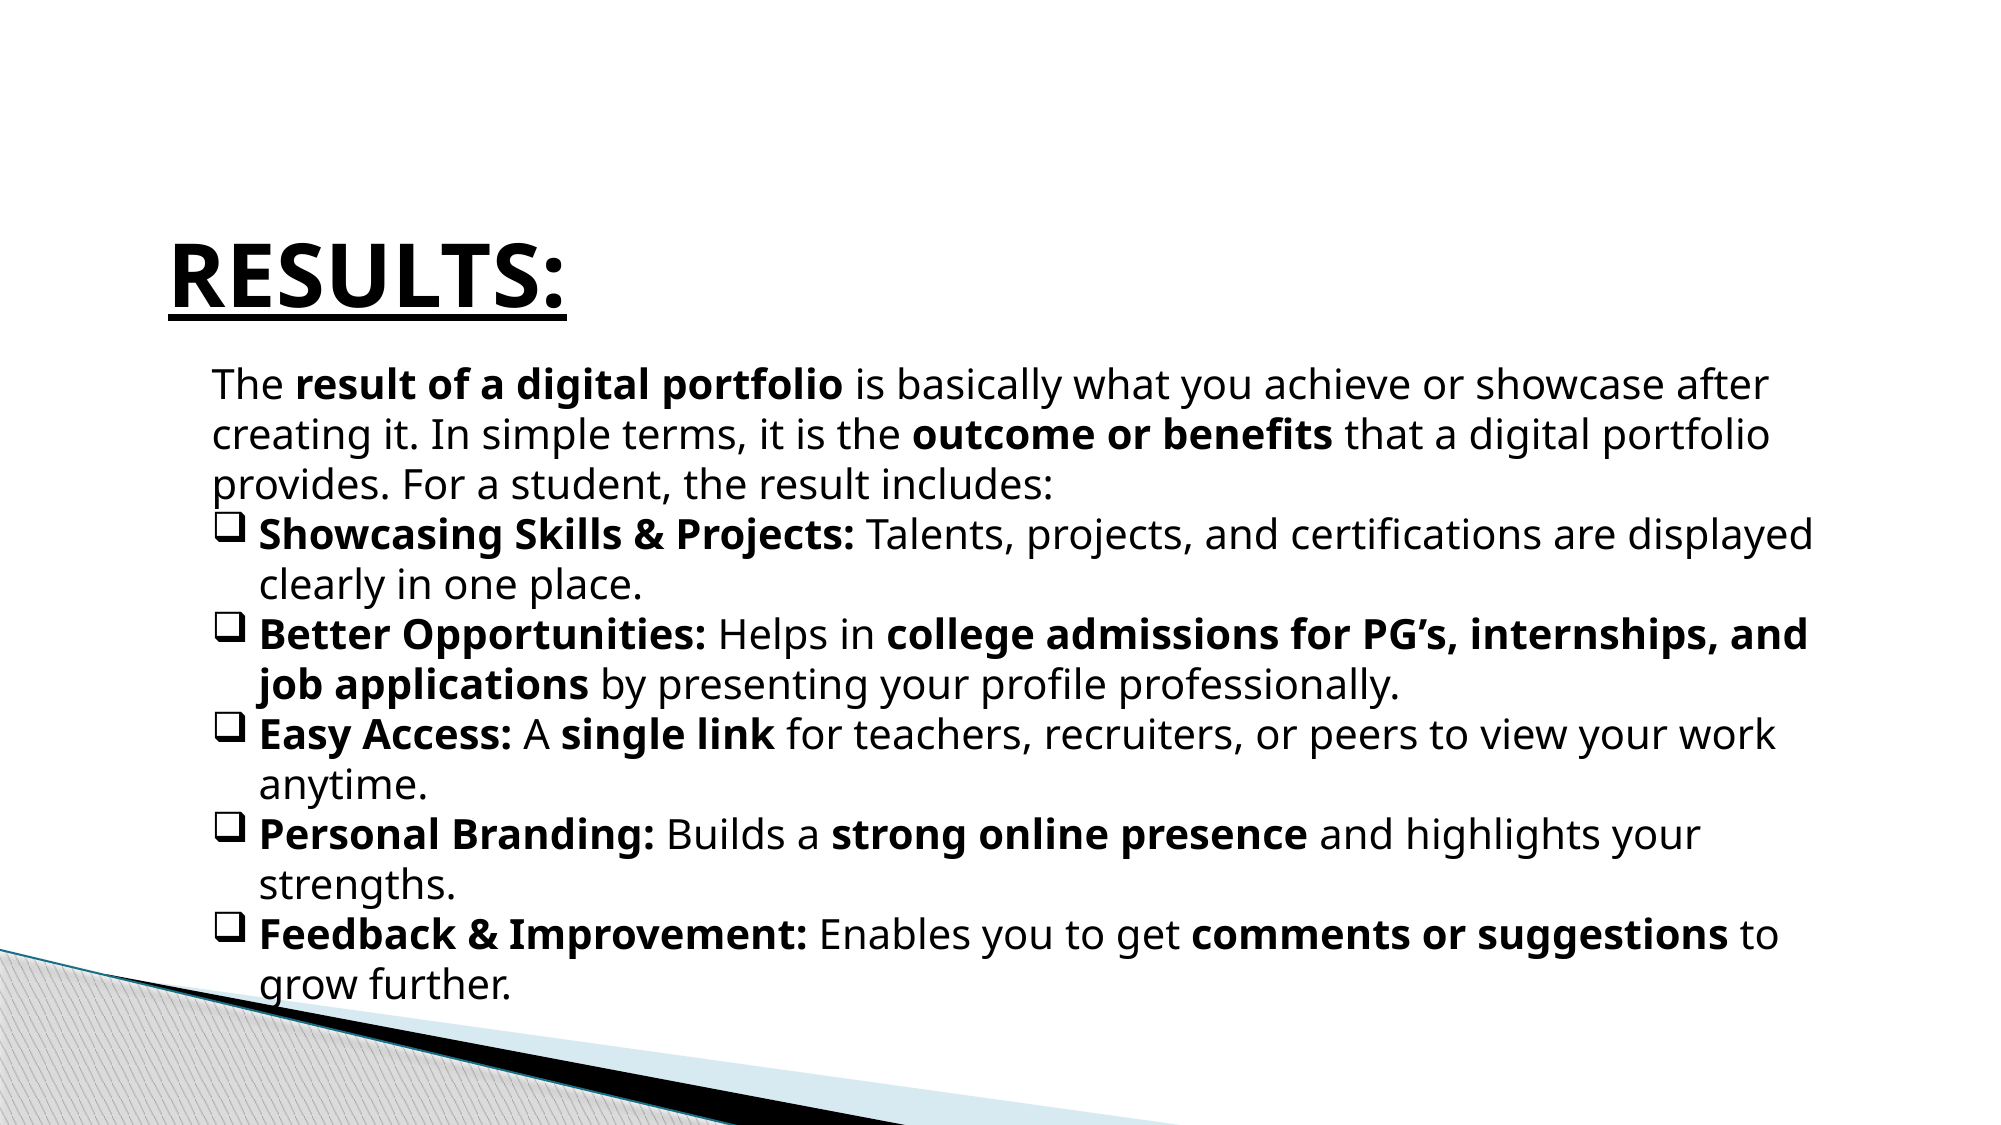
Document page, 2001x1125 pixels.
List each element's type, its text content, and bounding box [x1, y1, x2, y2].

text_box RESULTS: [153, 211, 1154, 333]
text_box The result of a digital portfolio is basically what you achieve or showcase after creating it. In simple terms, it is the outcome or benefits that a digital portfolio provides. For a student, the result includes: Showcasing Skills & Projects: Talents, projects, and certifications are displayed clearly in one place. Better Opportunities: Helps in college admissions for PG’s, internships, and job applications by presenting your profile professionally. Easy Access: A single link for teachers, recruiters, or peers to view your work anytime. Personal Branding: Builds a strong online presence and highlights your strengths. Feedback & Improvement: Enables you to get comments or suggestions to grow further. [196, 350, 1871, 1016]
